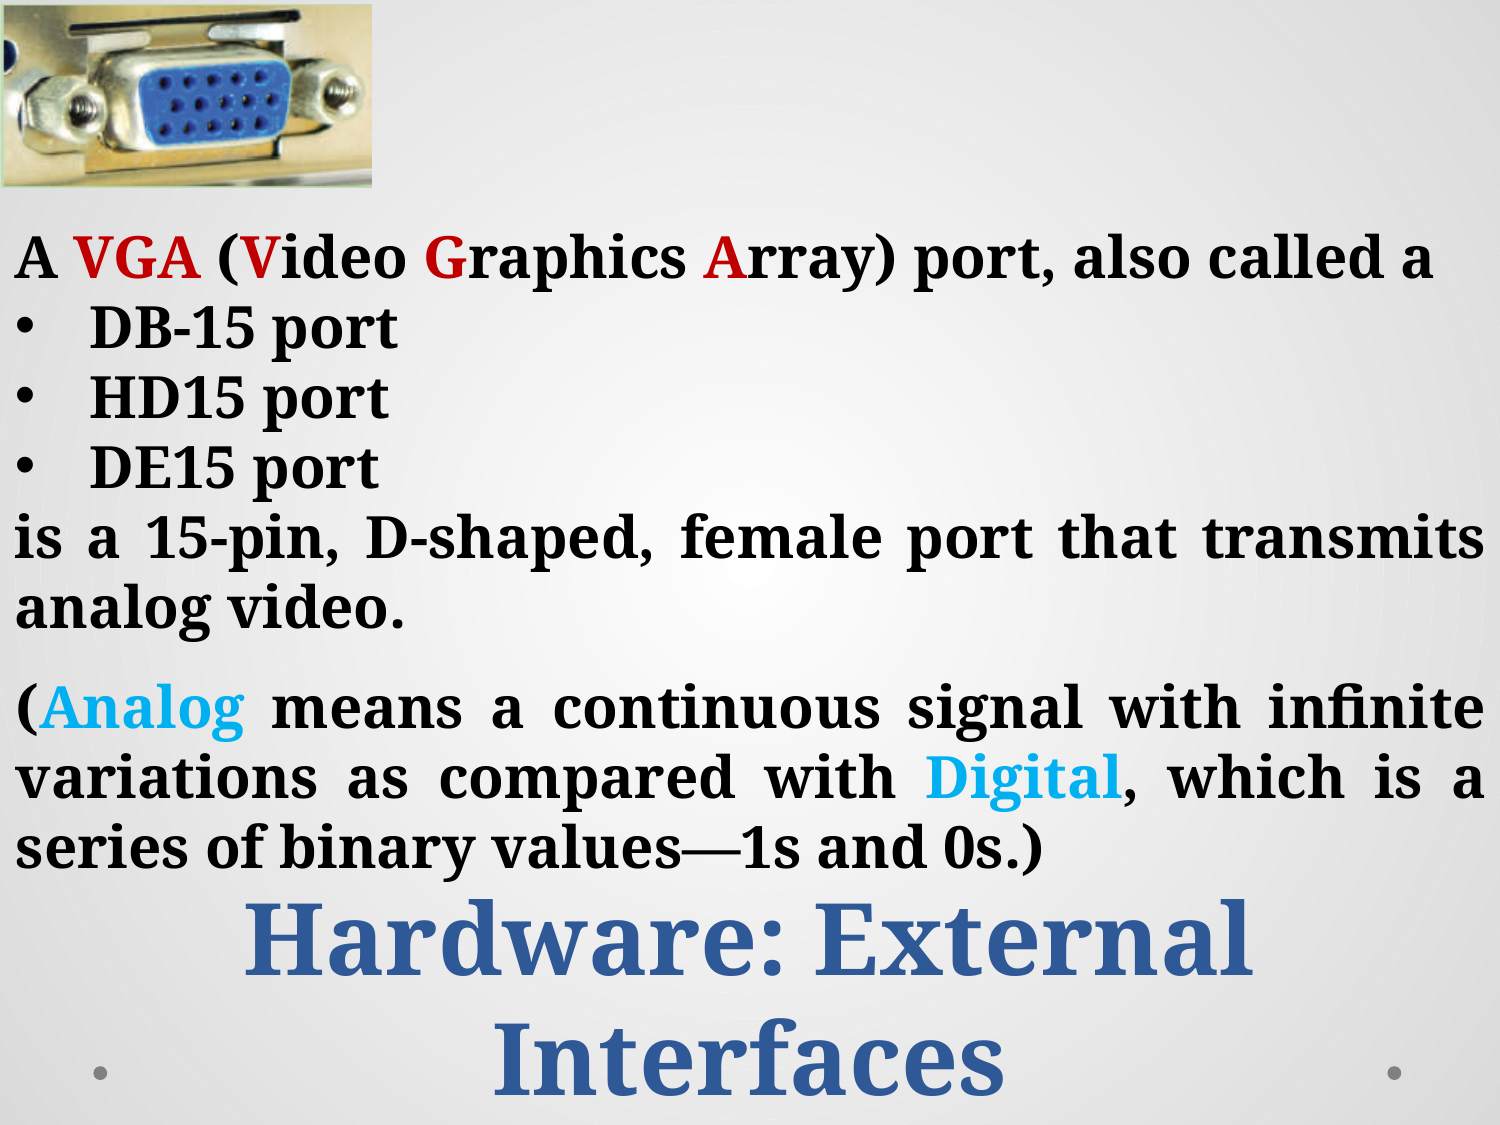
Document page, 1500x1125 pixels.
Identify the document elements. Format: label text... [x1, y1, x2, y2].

text_box (Analog means a continuous signal with infinite variations as compared with Digital, which is a series of binary values—1s and 0s.) [1, 662, 1500, 888]
text_box Hardware: External Interfaces [12, 960, 1488, 1124]
picture [0, 4, 372, 188]
text_box A VGA (Video Graphics Array) port, also called a DB-15 port HD15 port DE15 port is a 15-pin, D-shaped, female port that transmits analog video. [0, 212, 1500, 648]
